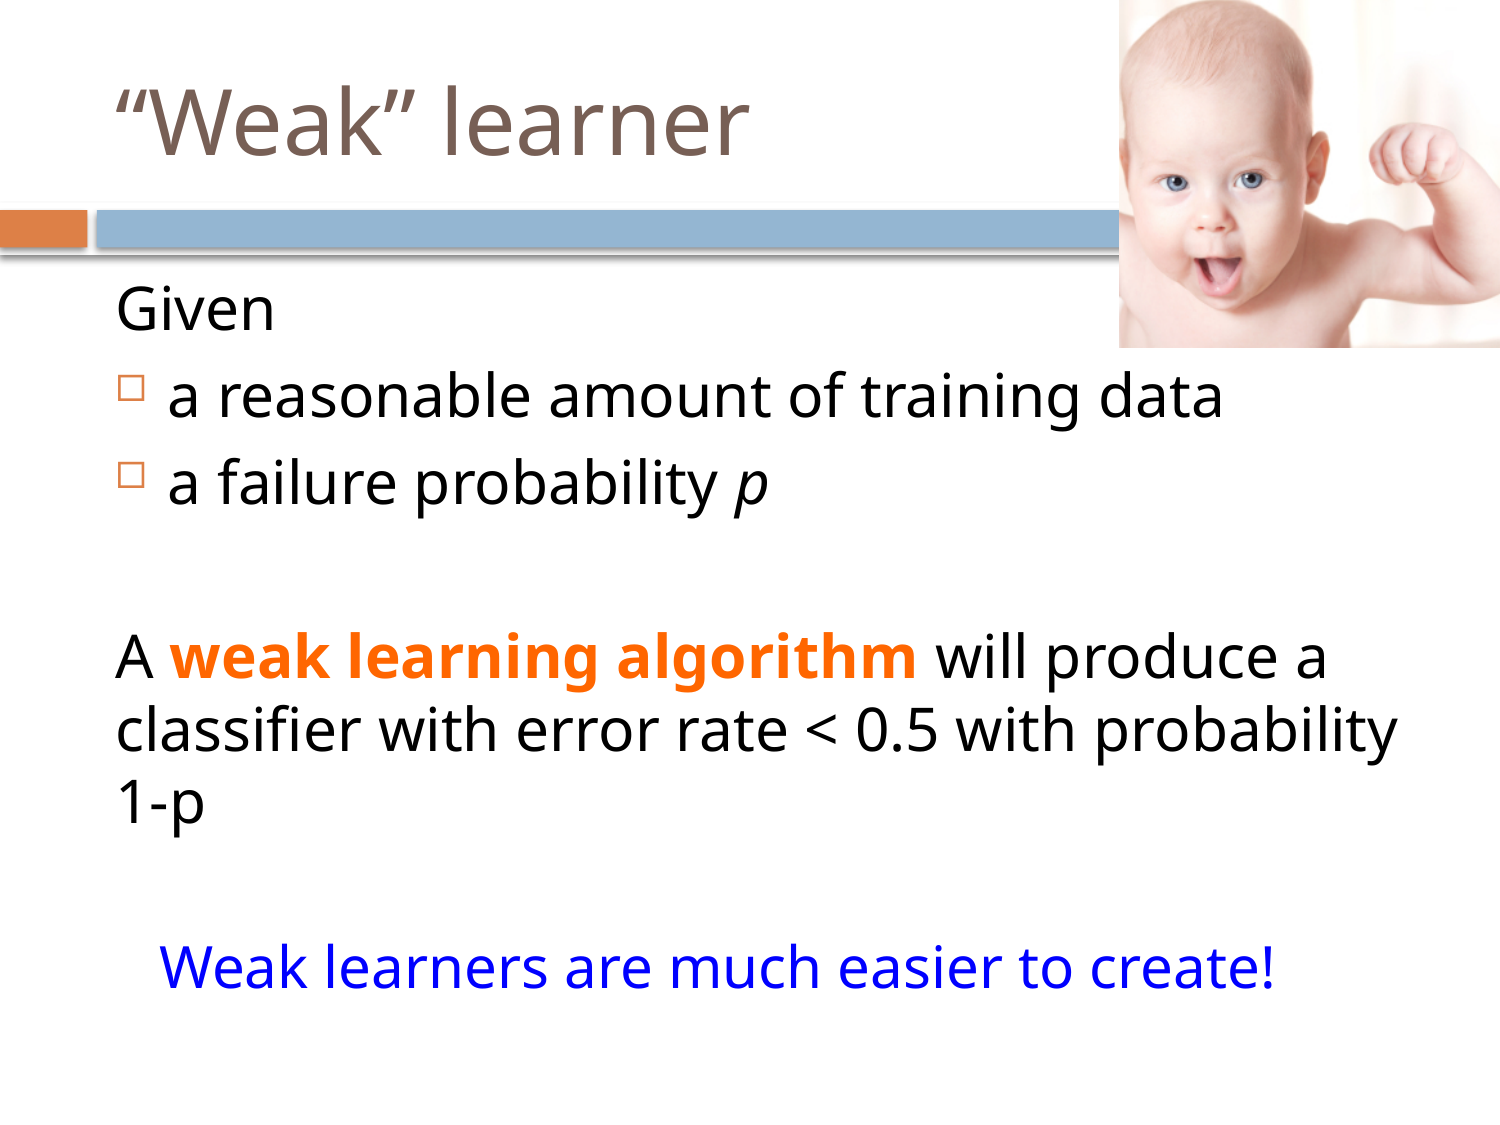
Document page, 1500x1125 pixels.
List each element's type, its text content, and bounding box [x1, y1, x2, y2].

title “Weak” learner [100, 37, 1112, 200]
picture [1118, 0, 1500, 348]
text_box Weak learners are much easier to create! [144, 922, 1291, 1008]
list Given a reasonable amount of training data a failure probability p A weak learning algorithm will produce a classifier with error rate < 0.5 with probability 1-p [100, 262, 1438, 800]
